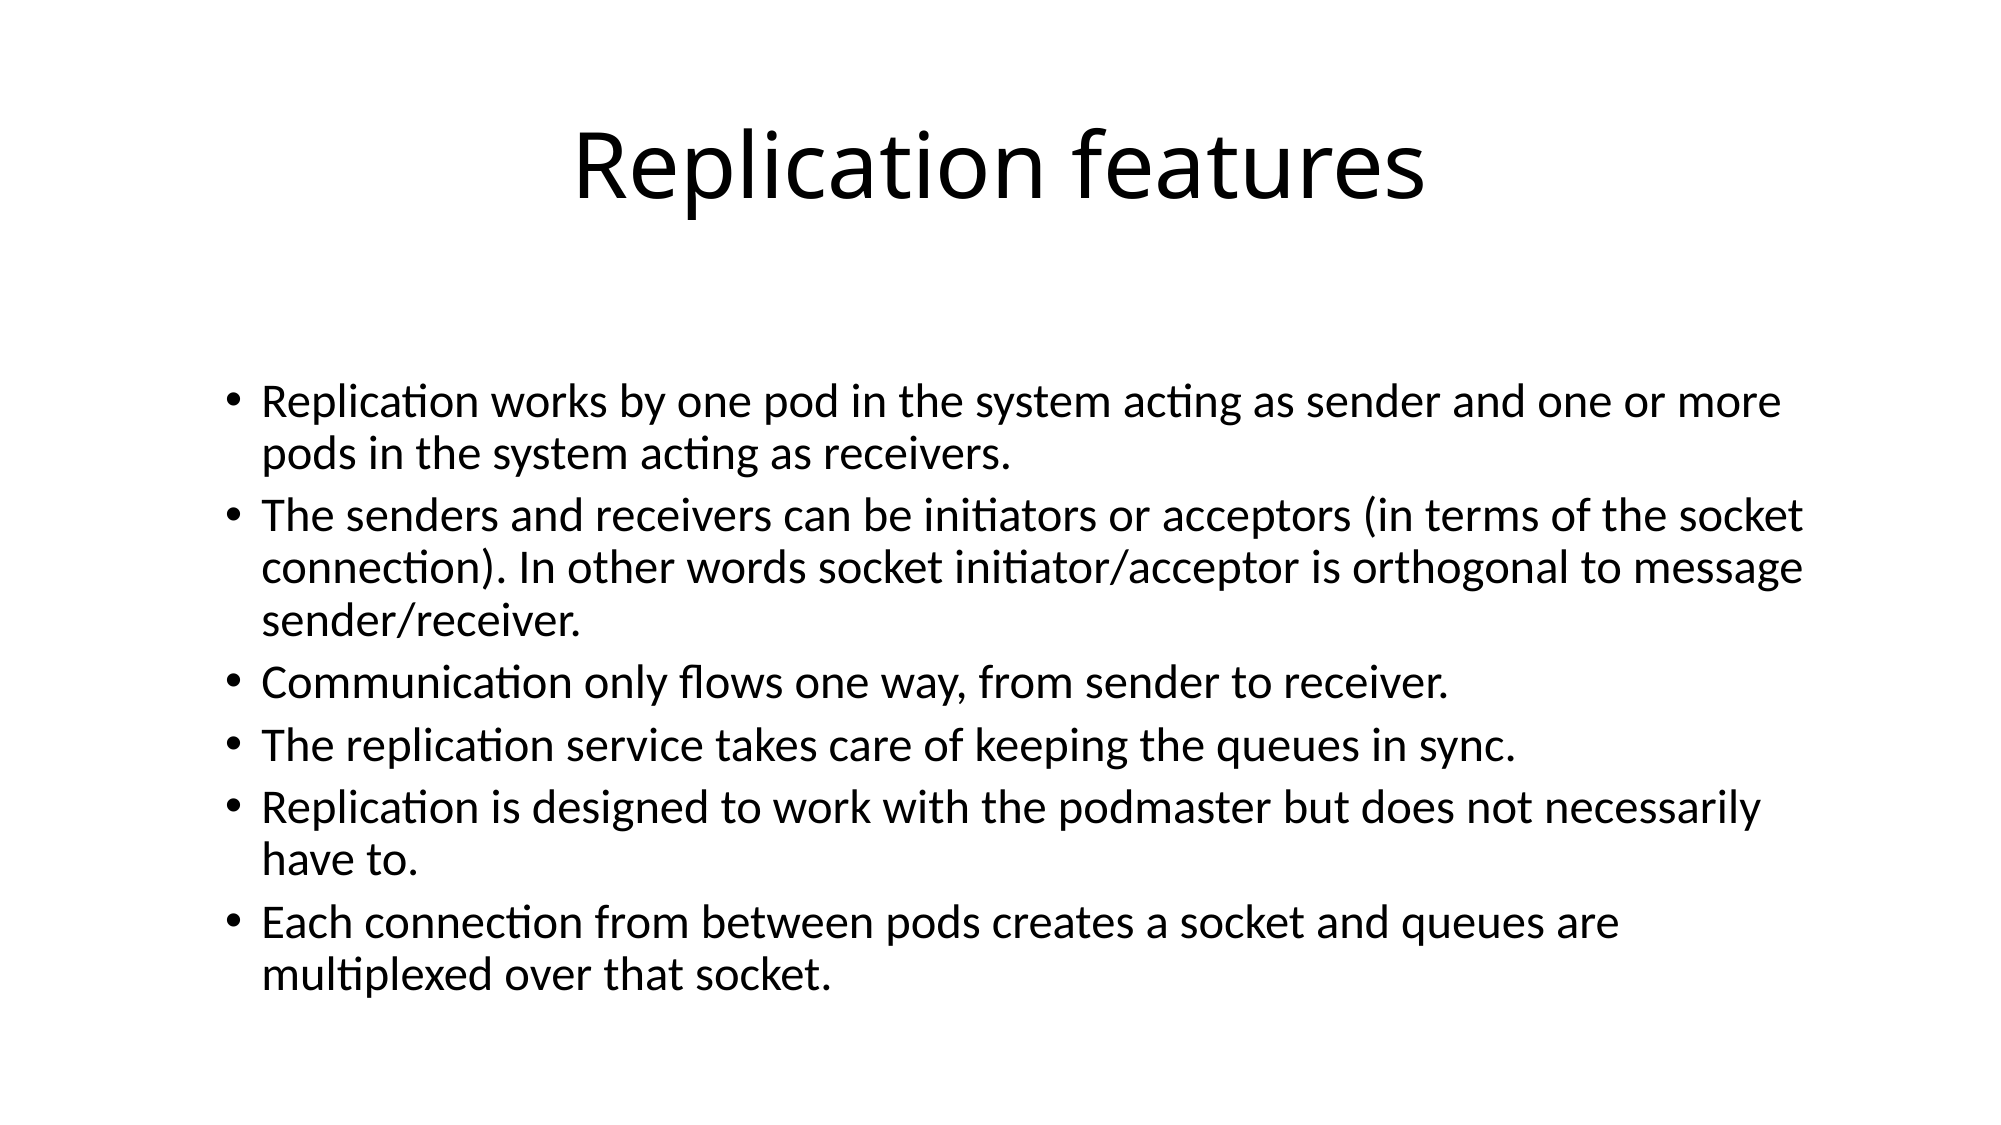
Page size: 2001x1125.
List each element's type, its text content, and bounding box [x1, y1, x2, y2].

list Replication works by one pod in the system acting as sender and one or more pods in the system acting as receivers. The senders and receivers can be initiators or acceptors (in terms of the socket connection). In other words socket initiator/acceptor is orthogonal to message sender/receiver. Communication only flows one way, from sender to receiver. The replication service takes care of keeping the queues in sync. Replication is designed to work with the podmaster but does not necessarily have to. Each connection from between pods creates a socket and queues are multiplexed over that socket. [137, 299, 1863, 1014]
title Replication features [137, 59, 1863, 278]
